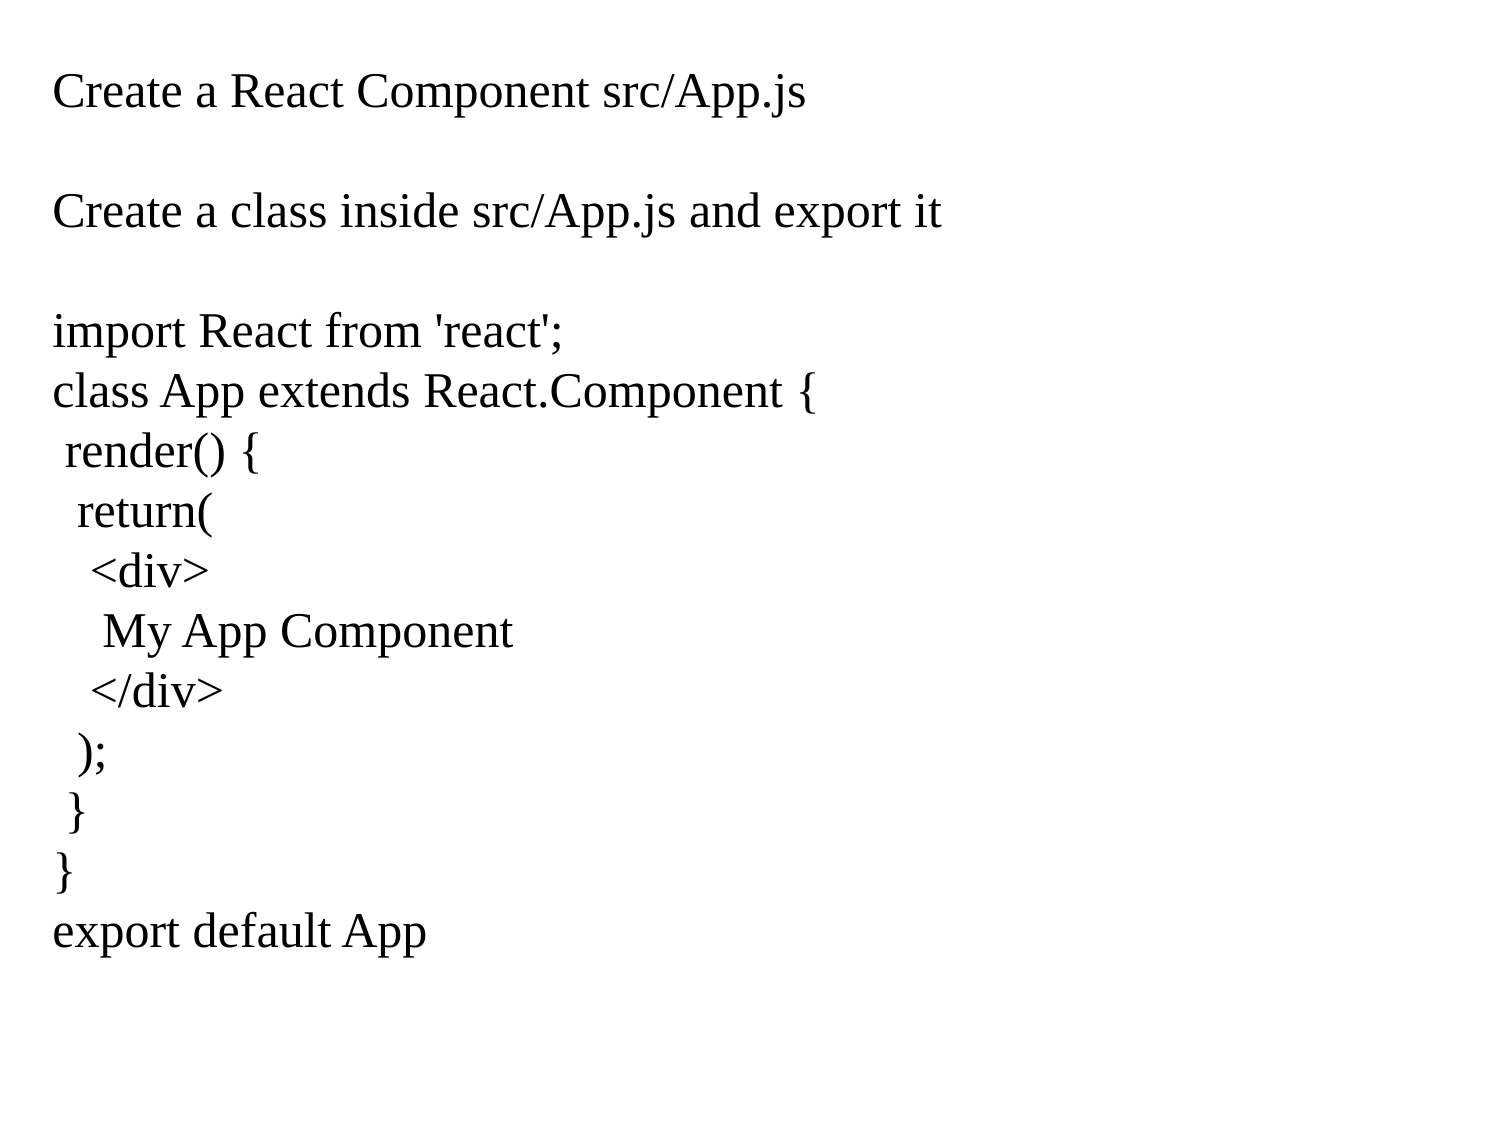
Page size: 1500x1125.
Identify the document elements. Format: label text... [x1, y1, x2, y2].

text_box Create a React Component src/App.js Create a class inside src/App.js and export it import React from 'react'; class App extends React.Component { render() { return( <div> My App Component </div> ); } } export default App [37, 49, 1475, 965]
